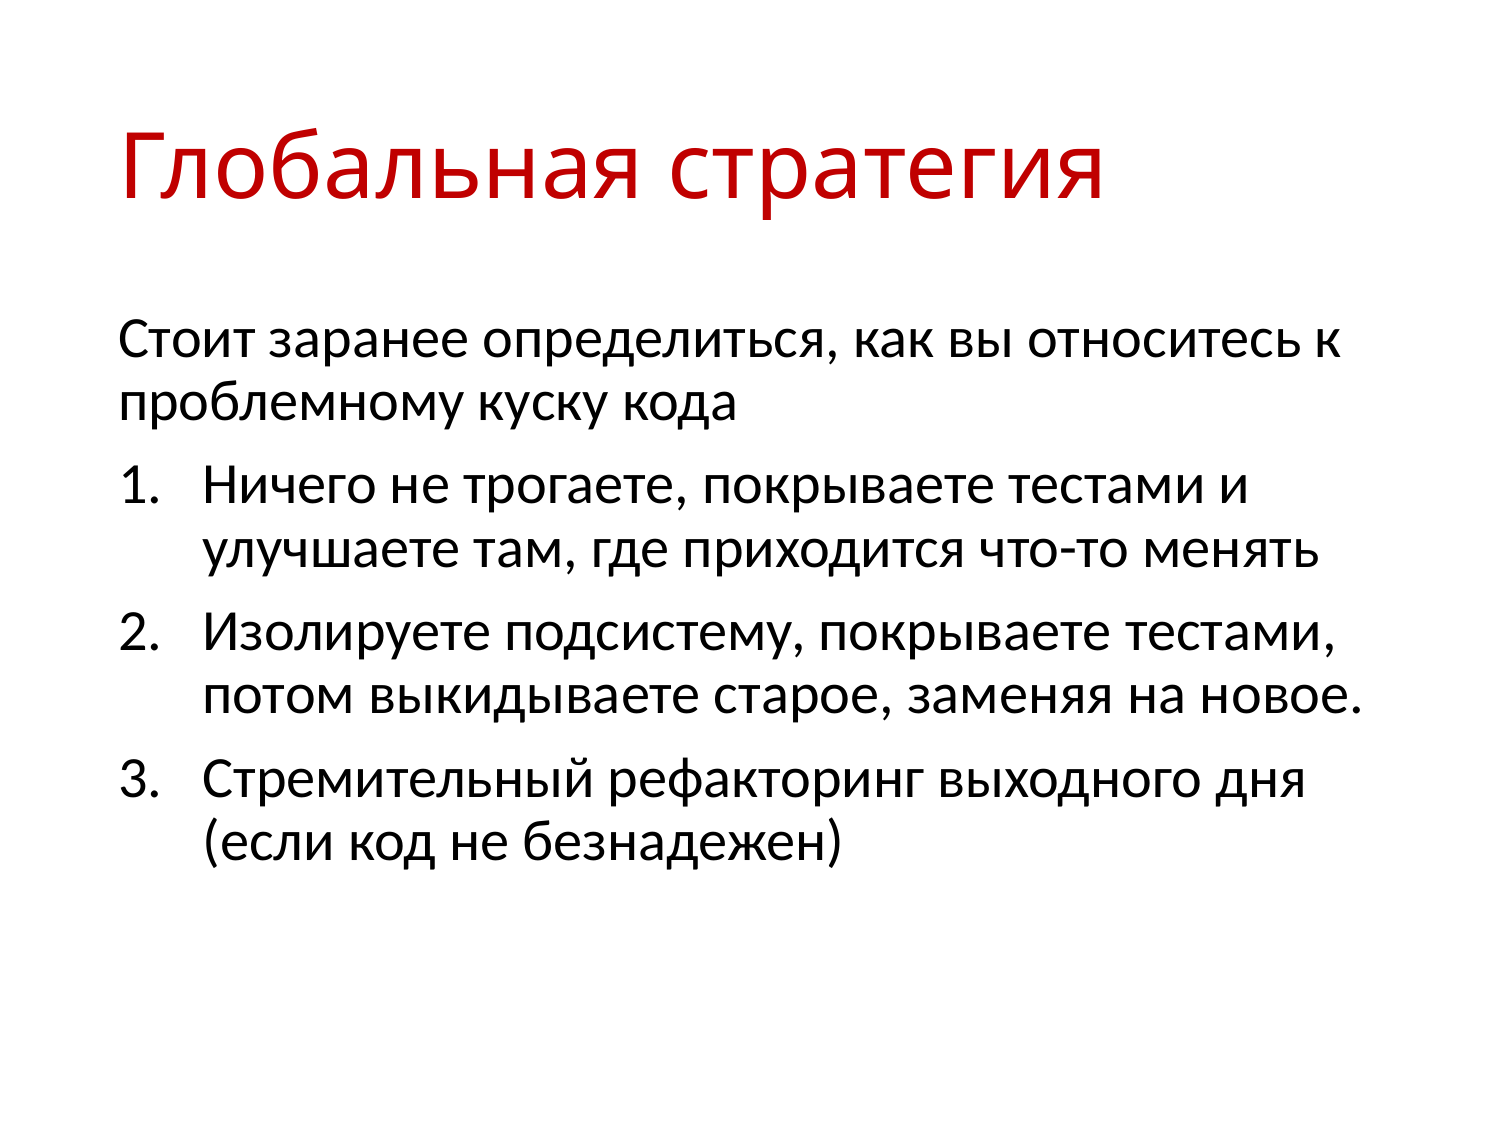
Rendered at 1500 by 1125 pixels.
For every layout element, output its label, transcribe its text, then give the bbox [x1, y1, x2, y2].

list Стоит заранее определиться, как вы относитесь к проблемному куску кода Ничего не трогаете, покрываете тестами и улучшаете там, где приходится что-то менять Изолируете подсистему, покрываете тестами, потом выкидываете старое, заменяя на новое. Стремительный рефакторинг выходного дня (если код не безнадежен) [103, 299, 1397, 1014]
title Глобальная стратегия [103, 59, 1397, 278]
